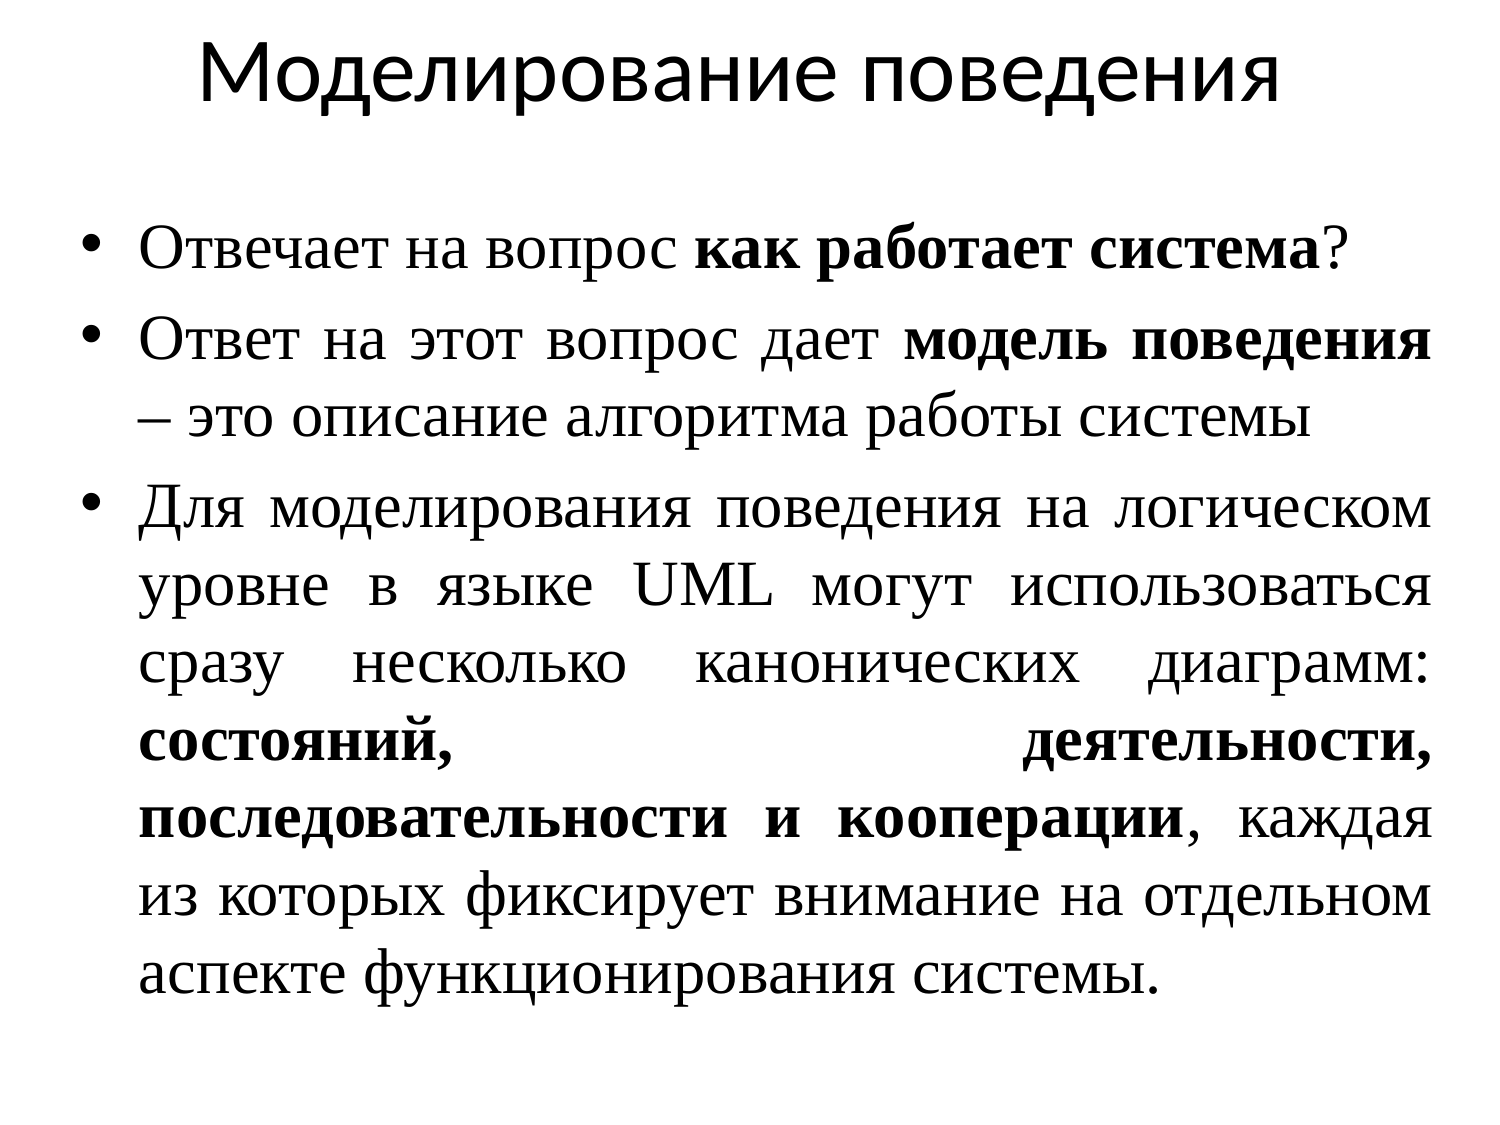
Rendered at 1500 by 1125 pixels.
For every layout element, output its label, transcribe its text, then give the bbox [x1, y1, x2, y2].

list Отвечает на вопрос как работает система? Ответ на этот вопрос дает модель поведения ‒ это описание алгоритма работы системы Для моделирования поведения на логическом уровне в языке UML могут использоваться сразу несколько канонических диаграмм: состояний, деятельности, последовательности и кооперации, каждая из которых фиксирует внимание на отдельном аспекте функционирования системы. [64, 196, 1449, 1029]
title Моделирование поведения [64, 0, 1415, 130]
